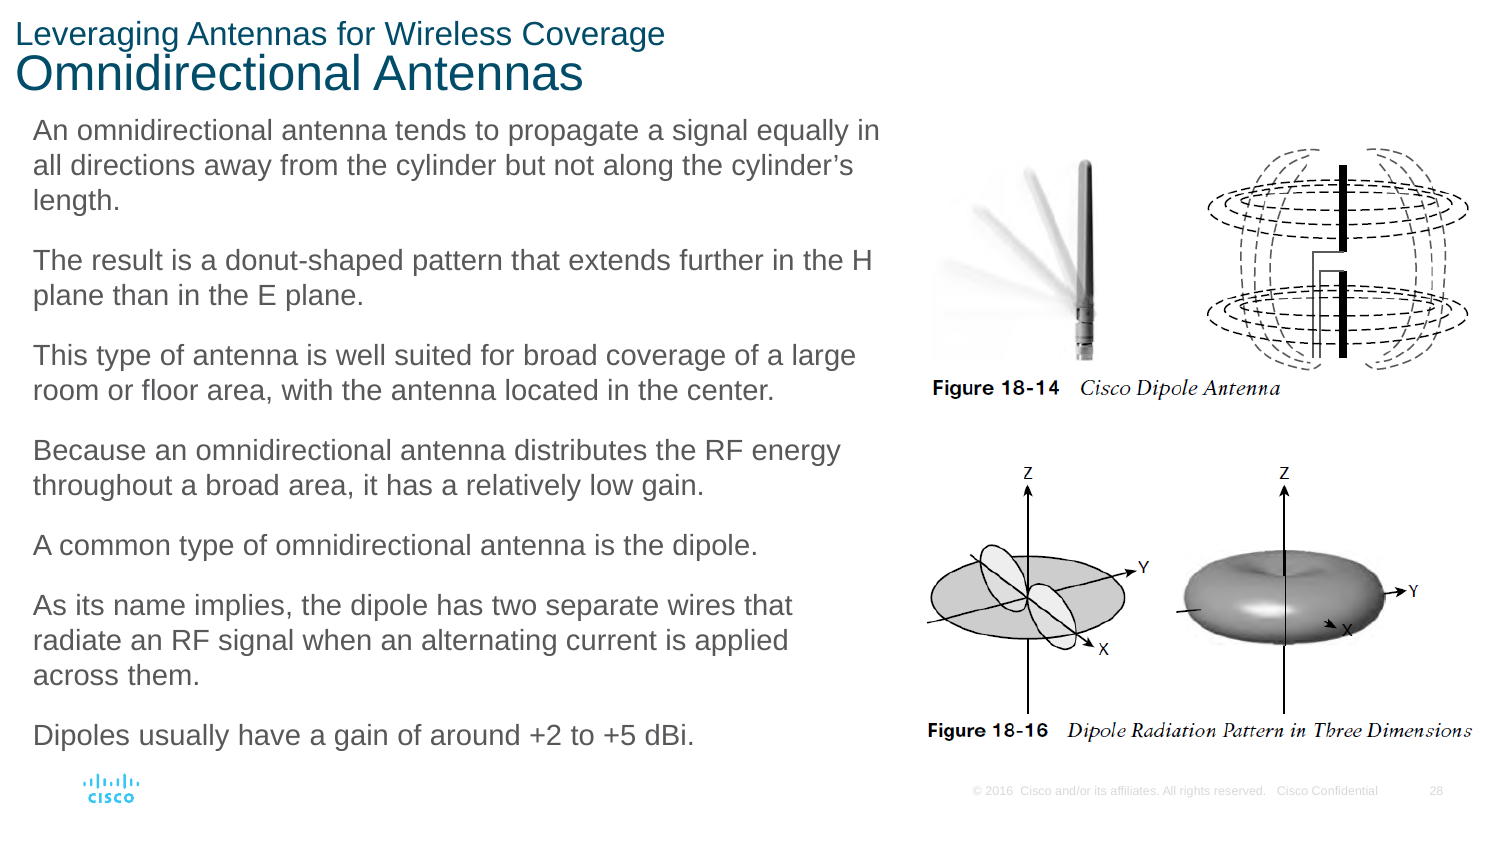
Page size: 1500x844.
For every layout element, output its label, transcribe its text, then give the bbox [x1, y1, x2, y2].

list An omnidirectional antenna tends to propagate a signal equally in all directions away from the cylinder but not along the cylinder’s length. The result is a donut-shaped pattern that extends further in the H plane than in the E plane. This type of antenna is well suited for broad coverage of a large room or floor area, with the antenna located in the center. Because an omnidirectional antenna distributes the RF energy throughout a broad area, it has a relatively low gain. A common type of omnidirectional antenna is the dipole. As its name implies, the dipole has two separate wires that radiate an RF signal when an alternating current is applied across them. Dipoles usually have a gain of around +2 to +5 dBi. [17, 103, 897, 803]
title Leveraging Antennas for Wireless Coverage Omnidirectional Antennas [0, 0, 1369, 121]
picture [924, 461, 1479, 746]
picture [927, 141, 1475, 404]
